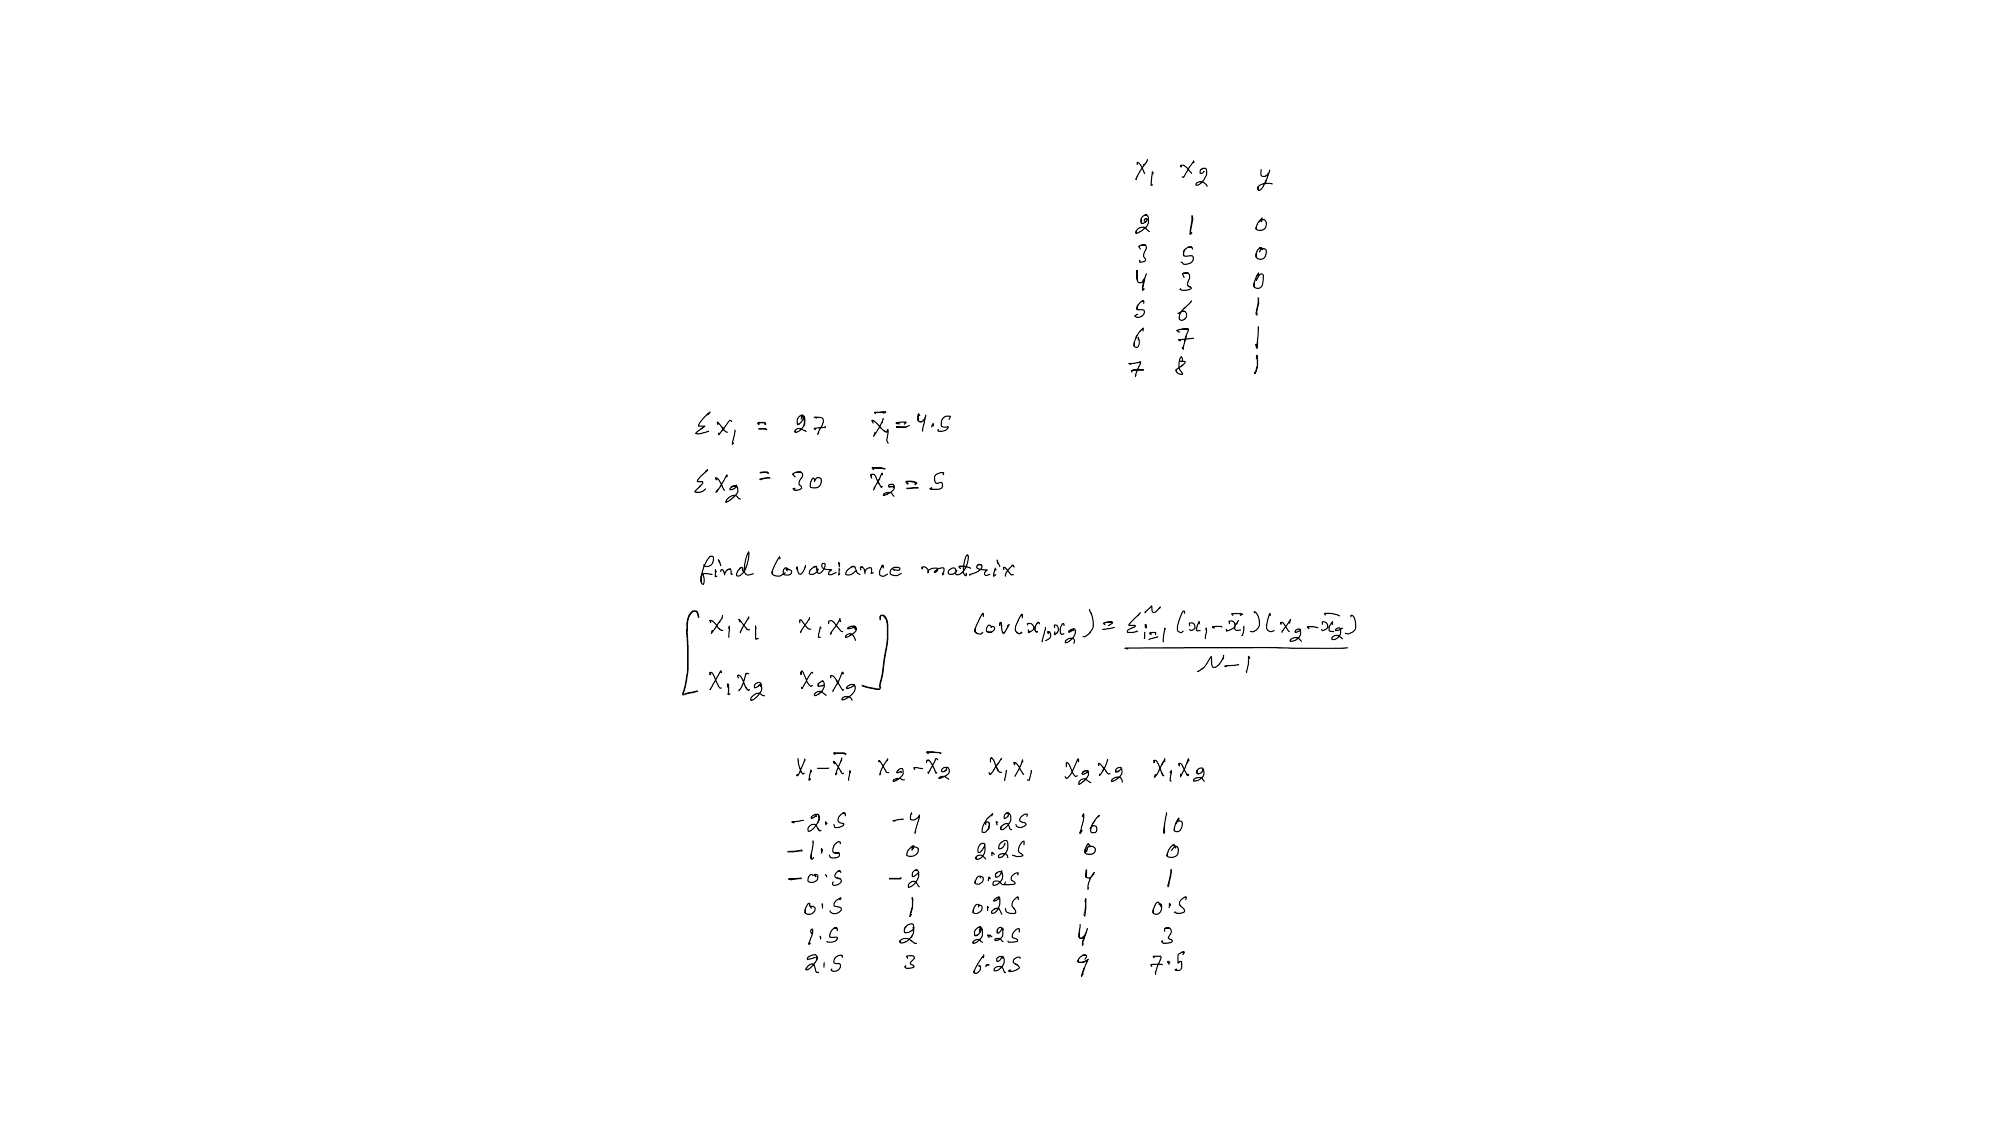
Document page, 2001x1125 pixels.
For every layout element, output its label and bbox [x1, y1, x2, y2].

picture [1077, 954, 1089, 977]
text_box [862, 614, 889, 690]
picture [972, 896, 1019, 915]
picture [791, 811, 847, 832]
picture [695, 411, 736, 445]
picture [1163, 811, 1183, 834]
picture [804, 897, 842, 915]
picture [975, 811, 1028, 860]
picture [1079, 813, 1100, 834]
picture [1255, 217, 1267, 232]
text_box [759, 477, 774, 481]
picture [1102, 620, 1115, 631]
picture [1153, 757, 1172, 782]
picture [1178, 758, 1205, 782]
picture [888, 869, 921, 888]
picture [878, 758, 905, 782]
picture [709, 670, 765, 702]
picture [1124, 605, 1358, 673]
picture [798, 616, 858, 641]
picture [791, 471, 822, 491]
picture [771, 556, 903, 577]
picture [699, 550, 754, 585]
picture [1135, 158, 1155, 187]
picture [1174, 356, 1188, 376]
picture [808, 926, 839, 945]
picture [1084, 868, 1095, 890]
picture [912, 751, 950, 780]
picture [899, 897, 917, 944]
picture [795, 752, 857, 781]
picture [788, 870, 843, 887]
picture [1135, 214, 1150, 235]
picture [794, 414, 826, 435]
picture [1136, 270, 1147, 292]
picture [708, 615, 730, 639]
picture [903, 954, 915, 970]
text_box [757, 421, 767, 426]
picture [1128, 360, 1145, 377]
text_box [1167, 869, 1172, 888]
picture [694, 469, 741, 503]
picture [917, 413, 951, 433]
picture [1254, 247, 1267, 260]
picture [891, 811, 920, 834]
picture [1166, 844, 1179, 858]
picture [1138, 243, 1148, 263]
picture [1257, 169, 1274, 192]
picture [1012, 758, 1032, 781]
picture [870, 467, 895, 497]
picture [974, 609, 1095, 644]
picture [928, 471, 946, 491]
picture [972, 926, 1021, 945]
picture [972, 954, 1023, 974]
text_box [1255, 297, 1260, 317]
picture [1064, 757, 1123, 785]
picture [1078, 924, 1089, 946]
picture [810, 840, 841, 860]
text_box [682, 610, 700, 696]
picture [800, 670, 856, 701]
picture [1177, 300, 1192, 322]
picture [871, 411, 910, 444]
picture [1254, 326, 1259, 374]
picture [1252, 272, 1265, 289]
text_box [905, 480, 918, 486]
picture [921, 554, 1015, 577]
picture [738, 616, 760, 641]
picture [974, 869, 1020, 886]
picture [1084, 843, 1096, 855]
picture [1134, 300, 1145, 318]
text_box [787, 849, 803, 853]
text_box [1083, 898, 1087, 917]
picture [1160, 926, 1173, 944]
picture [1180, 160, 1209, 187]
picture [988, 757, 1007, 782]
picture [1149, 951, 1185, 975]
picture [1133, 327, 1145, 349]
picture [906, 845, 920, 858]
picture [1175, 328, 1194, 350]
text_box [1189, 215, 1194, 235]
picture [1179, 272, 1192, 291]
picture [805, 953, 843, 974]
picture [1180, 245, 1194, 265]
picture [1152, 896, 1187, 916]
